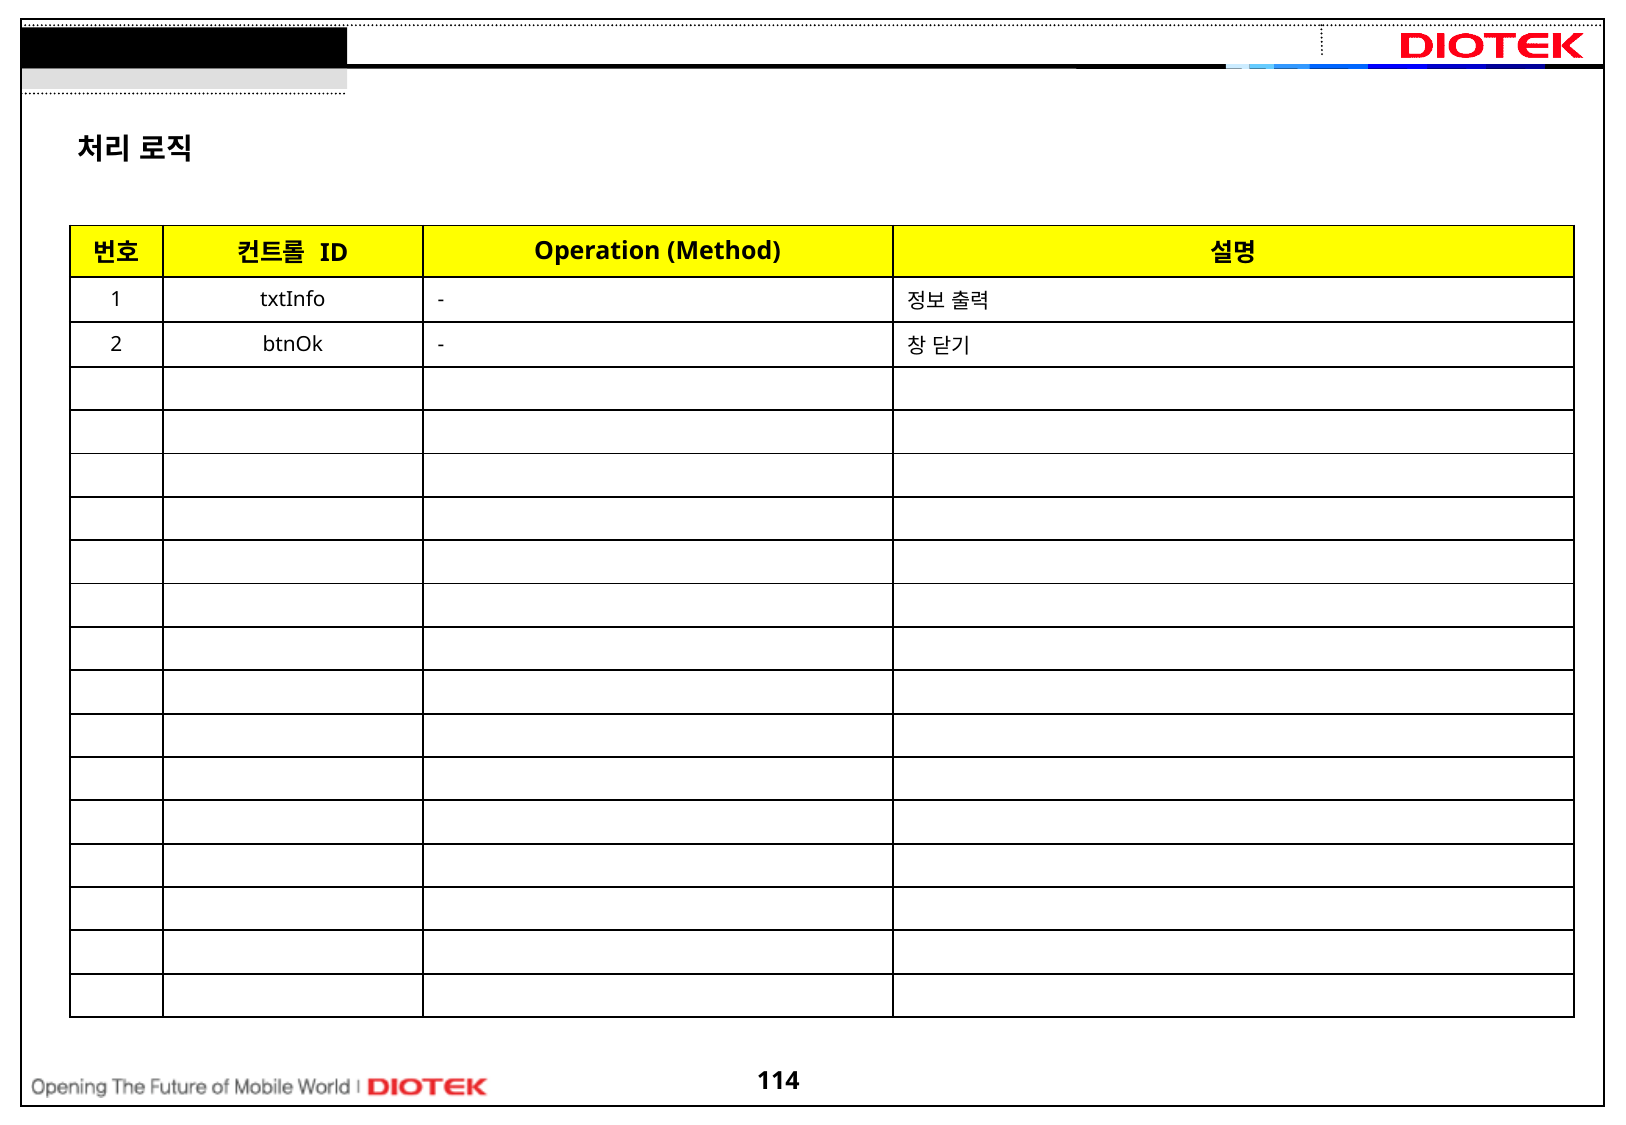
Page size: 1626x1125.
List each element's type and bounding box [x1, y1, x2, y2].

table_cell [894, 323, 1573, 366]
table_cell [424, 368, 892, 409]
table_cell [164, 758, 422, 799]
table_header [424, 226, 892, 276]
table_cell [424, 801, 892, 843]
table_cell [894, 541, 1573, 583]
table_cell [894, 498, 1573, 539]
table_cell [71, 411, 162, 453]
table_cell [424, 628, 892, 669]
table_cell [894, 931, 1573, 973]
picture [1401, 33, 1584, 58]
table_cell [894, 628, 1573, 669]
table_cell [71, 801, 162, 843]
table_cell [424, 323, 892, 366]
table_cell [71, 454, 162, 496]
table_cell [164, 498, 422, 539]
table_cell [424, 671, 892, 713]
table_cell [164, 975, 422, 1016]
table_cell [424, 278, 892, 321]
table_header [164, 226, 422, 276]
table_cell [894, 671, 1573, 713]
table_cell [894, 758, 1573, 799]
table_cell [424, 498, 892, 539]
table_cell [164, 845, 422, 886]
table_cell [894, 368, 1573, 409]
table_cell [164, 541, 422, 583]
table_header [894, 226, 1573, 276]
table_cell [424, 715, 892, 756]
table_cell [71, 975, 162, 1016]
table_cell [894, 801, 1573, 843]
table_cell [164, 454, 422, 496]
table_cell [894, 411, 1573, 453]
table_cell [71, 498, 162, 539]
table_cell [71, 931, 162, 973]
table_cell [71, 715, 162, 756]
table_cell [71, 628, 162, 669]
table_cell [164, 411, 422, 453]
table_cell [164, 671, 422, 713]
table_cell [71, 845, 162, 886]
table_cell [424, 584, 892, 626]
table_cell [71, 888, 162, 929]
picture [31, 1066, 508, 1098]
table_header [71, 226, 162, 276]
table_cell [424, 454, 892, 496]
table_cell [71, 541, 162, 583]
table_cell [424, 888, 892, 929]
table_cell [164, 323, 422, 366]
text_box [62, 123, 364, 174]
table_cell [71, 758, 162, 799]
table_cell [894, 715, 1573, 756]
table_cell [894, 454, 1573, 496]
table_cell [164, 584, 422, 626]
table_cell [424, 931, 892, 973]
table_cell [424, 845, 892, 886]
table_cell [71, 323, 162, 366]
table_cell [71, 278, 162, 321]
table_cell [894, 975, 1573, 1016]
table_cell [894, 845, 1573, 886]
table_cell [164, 628, 422, 669]
table_cell [424, 975, 892, 1016]
table_cell [424, 541, 892, 583]
table_cell [424, 758, 892, 799]
table_cell [164, 278, 422, 321]
table_cell [424, 411, 892, 453]
table_cell [164, 368, 422, 409]
table_cell [894, 888, 1573, 929]
table_cell [71, 671, 162, 713]
table_cell [71, 584, 162, 626]
table_cell [164, 801, 422, 843]
table_cell [71, 368, 162, 409]
table_cell [894, 278, 1573, 321]
table_cell [164, 931, 422, 973]
table_cell [164, 888, 422, 929]
table_cell [164, 715, 422, 756]
table_cell [894, 584, 1573, 626]
